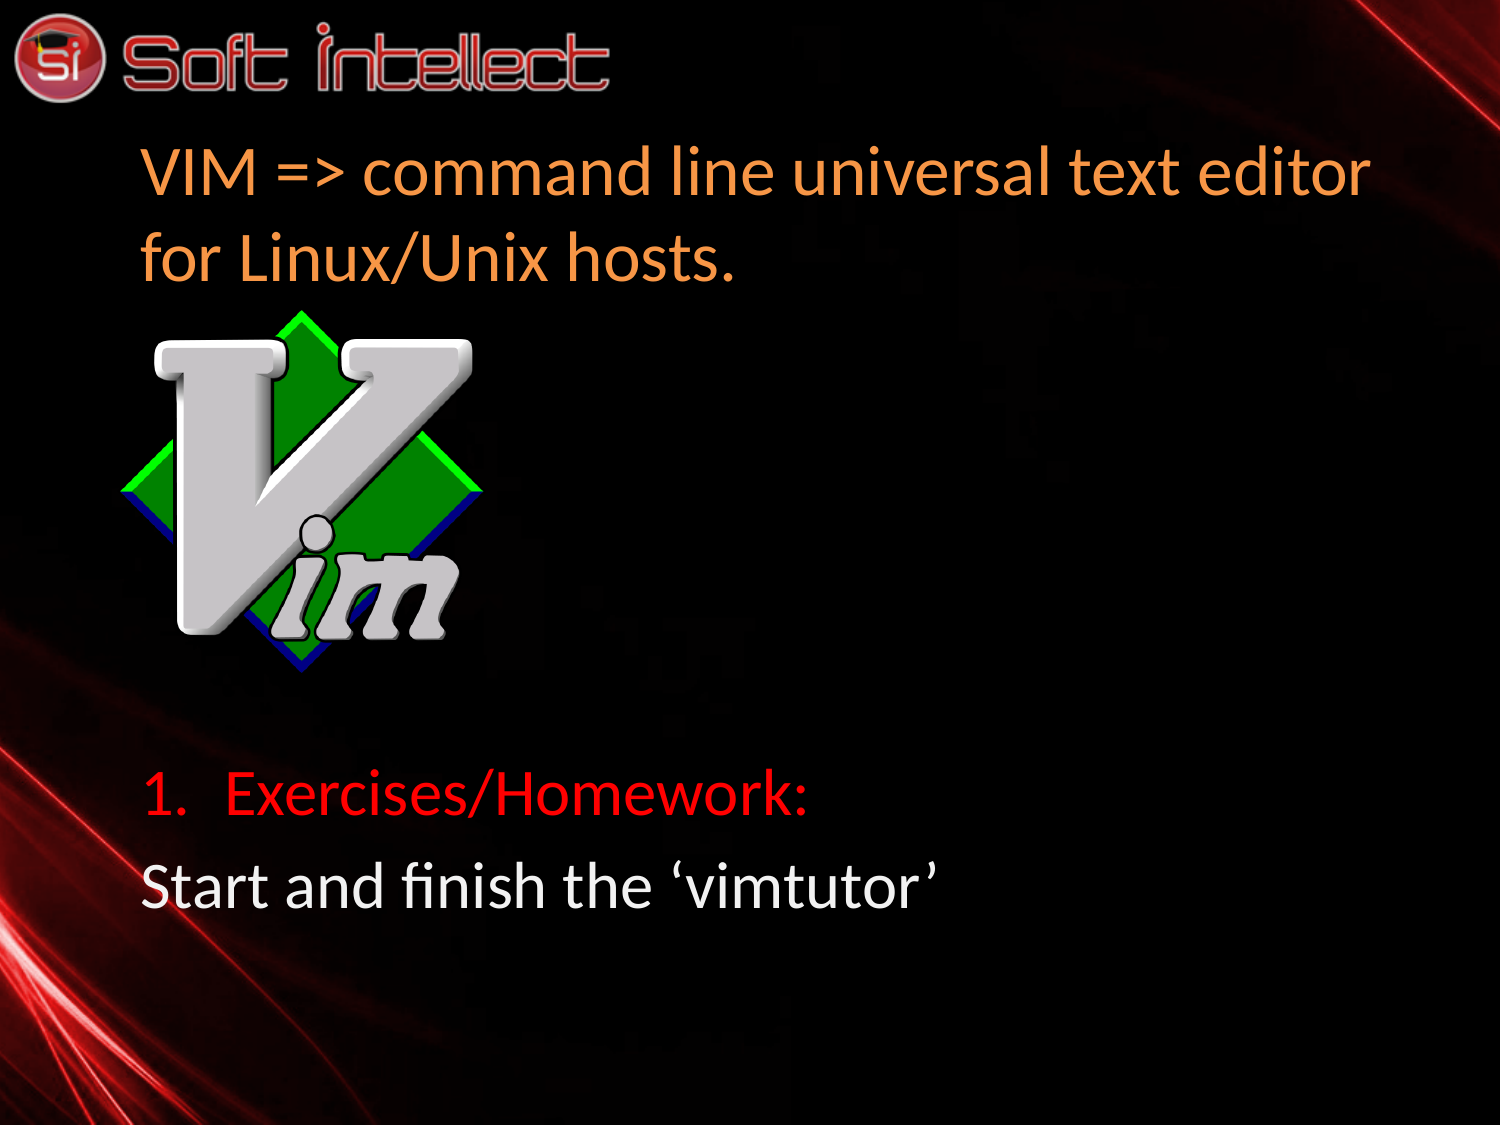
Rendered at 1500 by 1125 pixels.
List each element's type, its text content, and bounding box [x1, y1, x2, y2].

picture [0, 0, 1500, 1125]
title VIM => command line universal text editor for Linux/Unix hosts. [125, 115, 1475, 304]
list Exercises/Homework: Start and finish the ‘vimtutor’ [125, 275, 1175, 1018]
